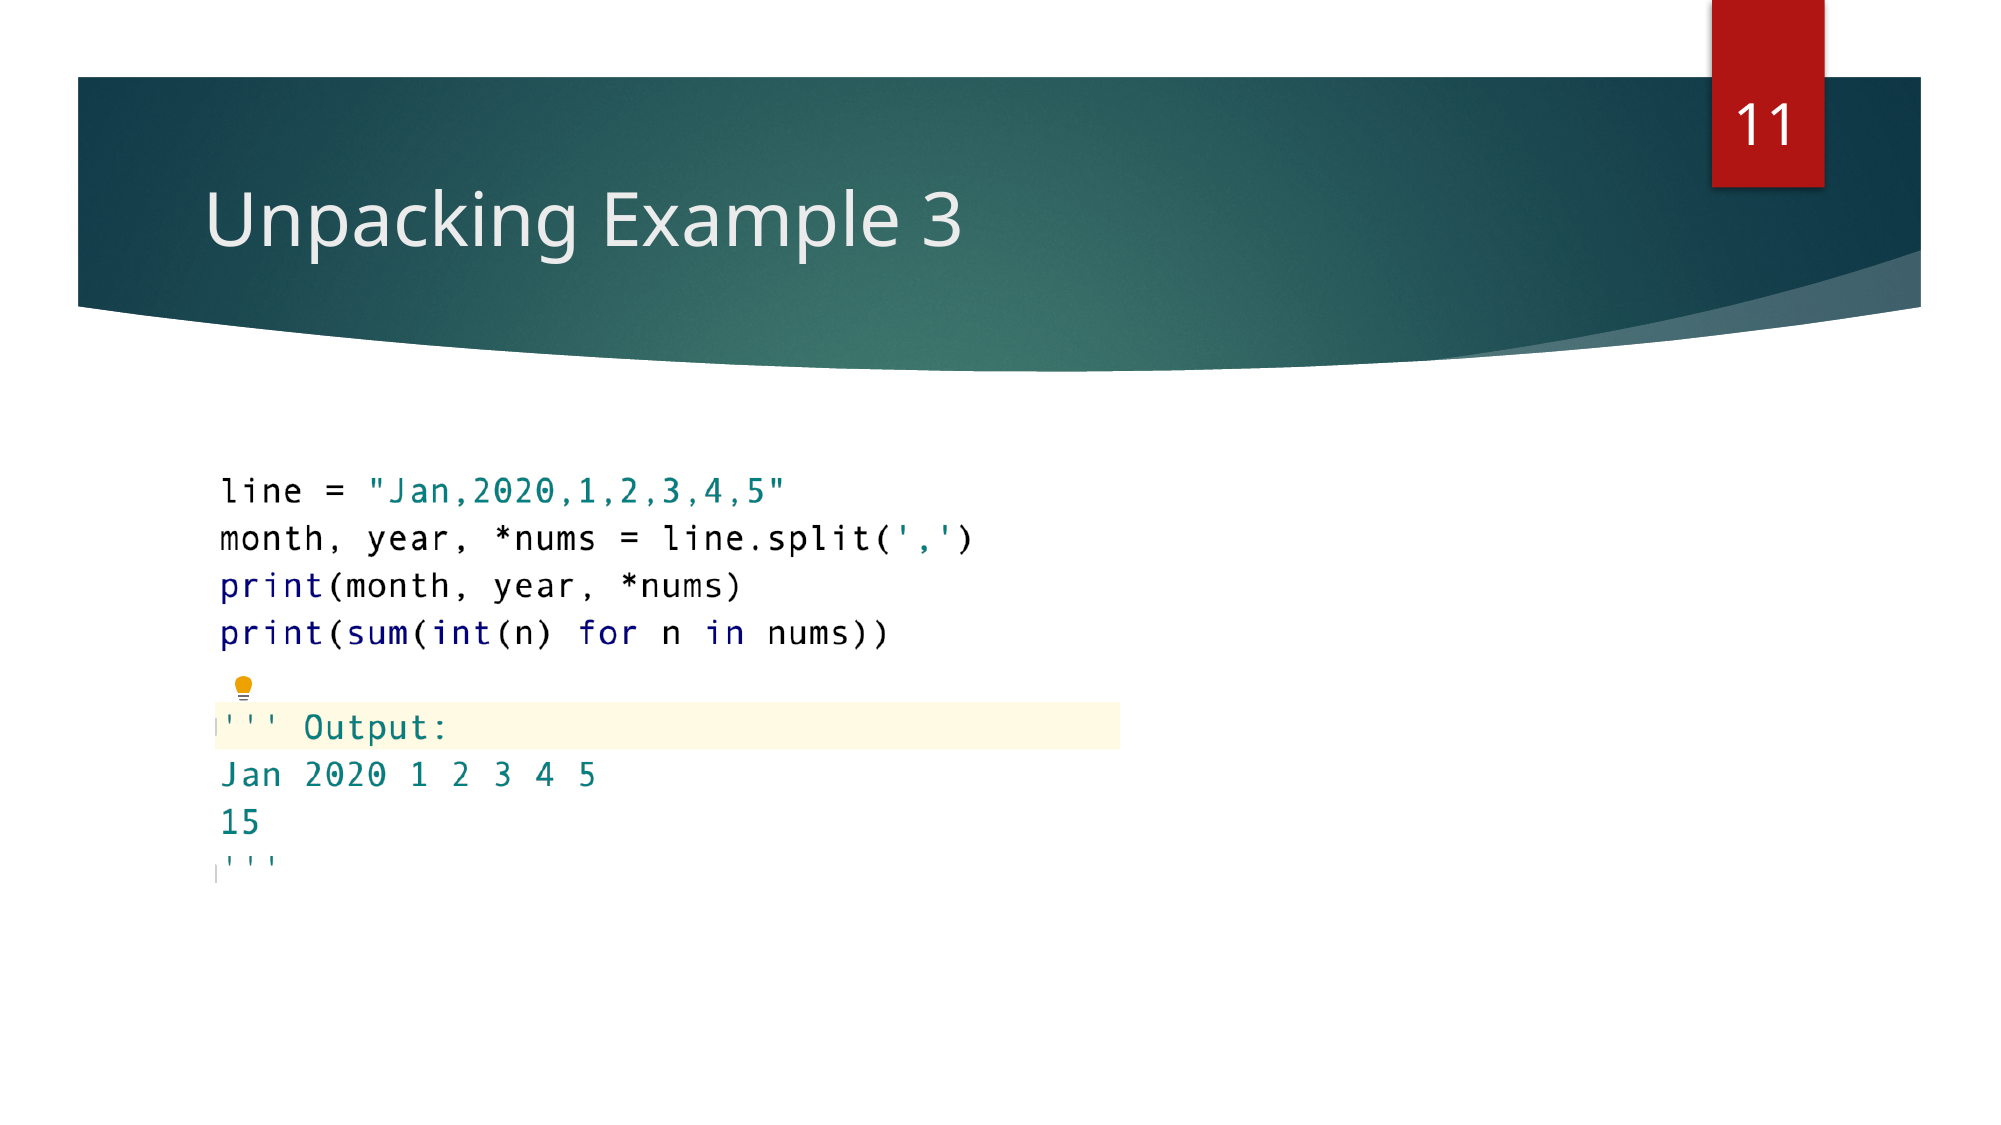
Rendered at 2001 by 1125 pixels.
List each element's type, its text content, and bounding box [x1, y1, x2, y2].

title Unpacking Example 3 [188, 158, 1637, 275]
picture [215, 467, 1120, 920]
slide_number 11 [1698, 48, 1836, 175]
